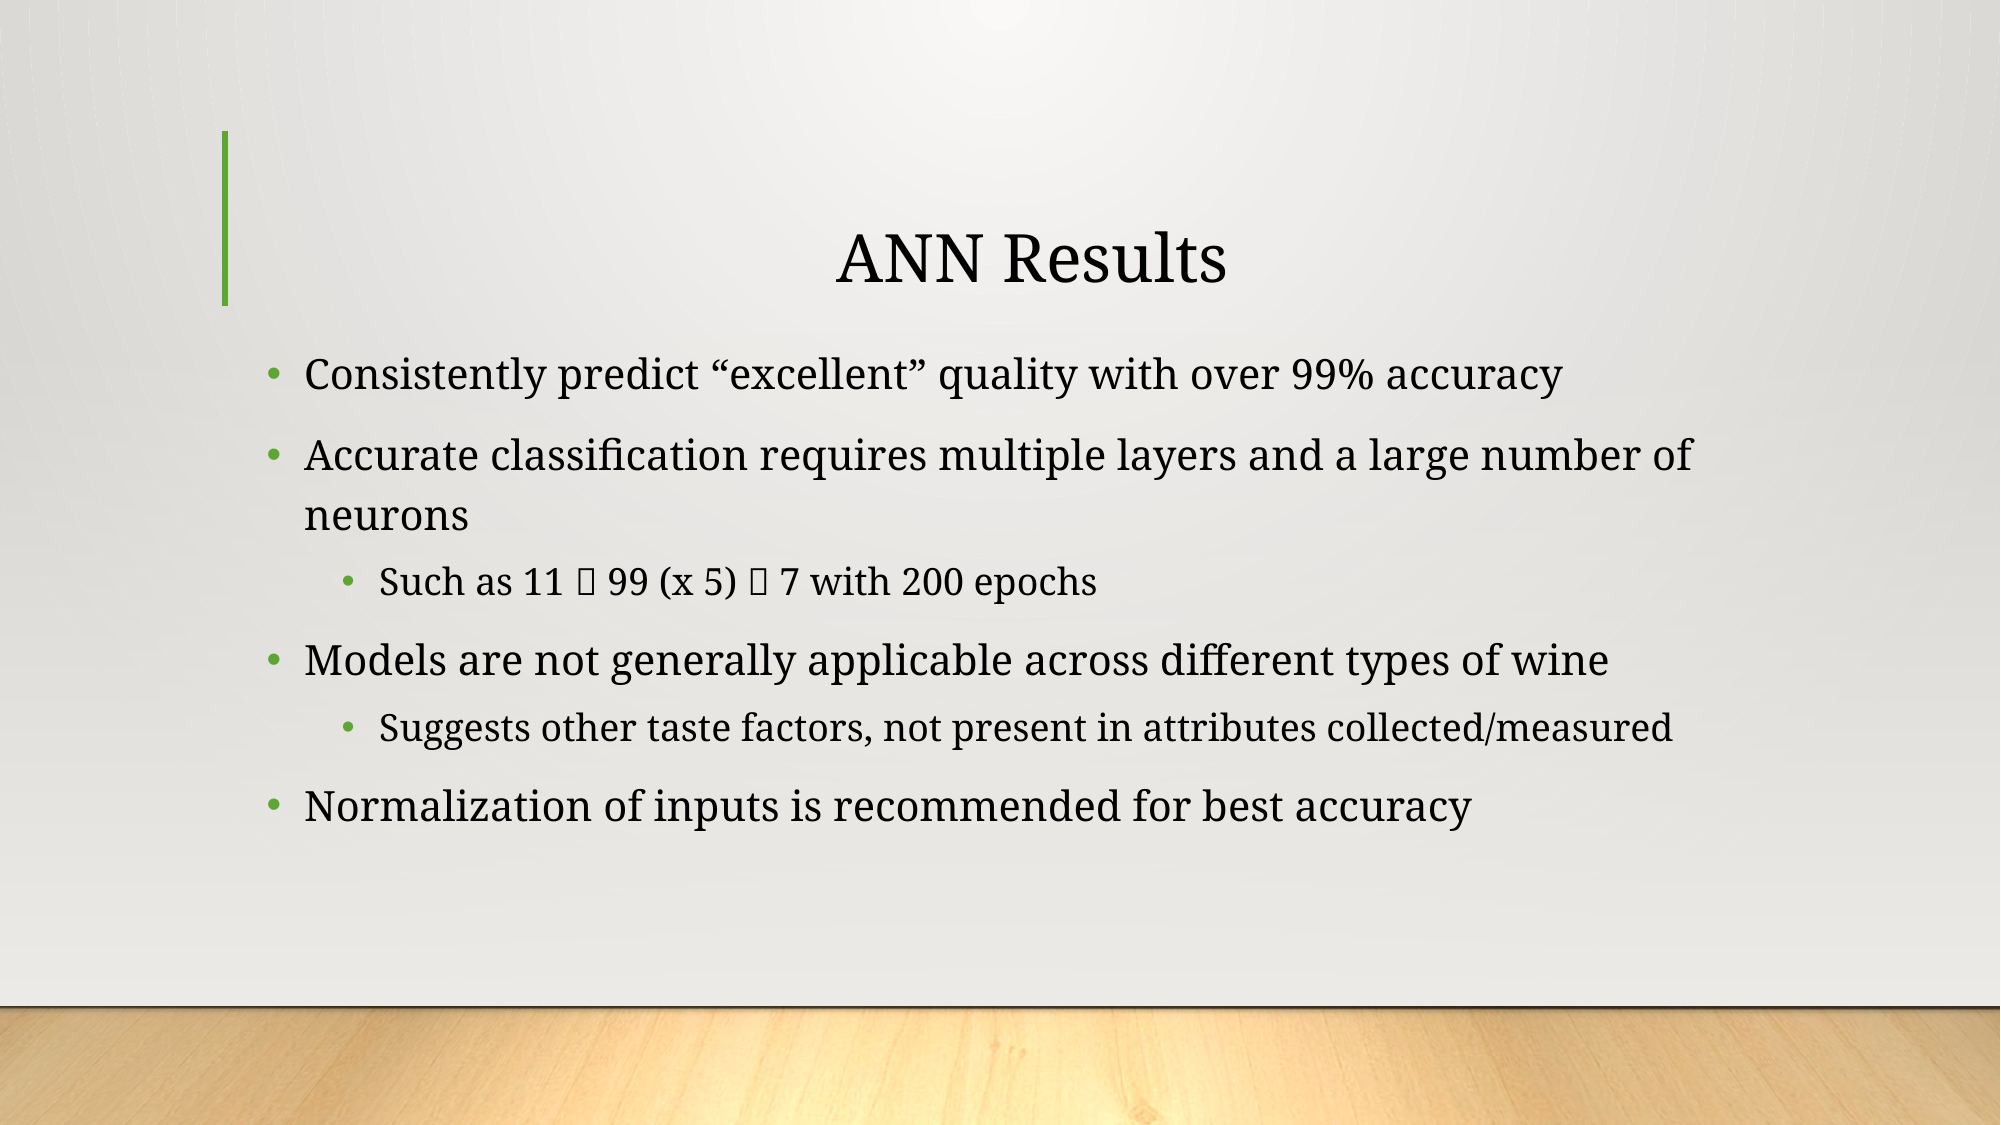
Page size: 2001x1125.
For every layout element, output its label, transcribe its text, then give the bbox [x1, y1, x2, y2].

list Consistently predict “excellent” quality with over 99% accuracy Accurate classification requires multiple layers and a large number of neurons Such as 11  99 (x 5)  7 with 200 epochs Models are not generally applicable across different types of wine Suggests other taste factors, not present in attributes collected/measured Normalization of inputs is recommended for best accuracy [251, 330, 1814, 897]
picture [0, 1006, 2000, 1125]
title ANN Results [251, 131, 1814, 305]
